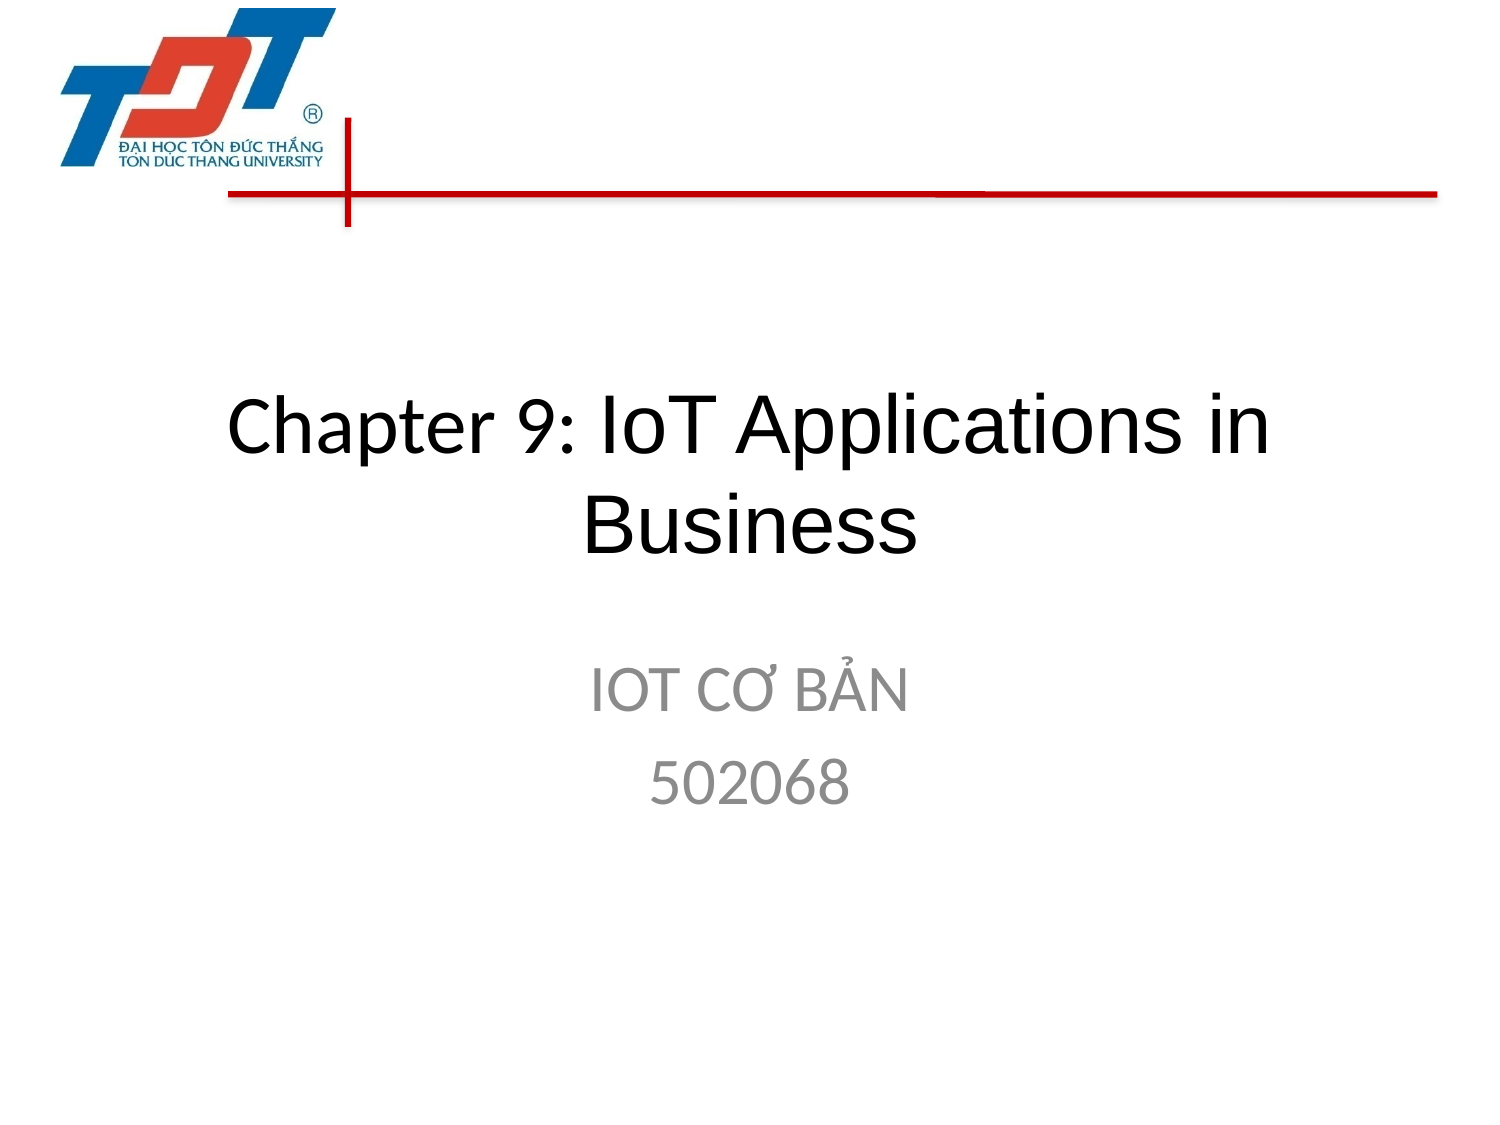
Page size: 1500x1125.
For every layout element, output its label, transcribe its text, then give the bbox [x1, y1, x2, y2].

subtitle IOT CƠ BẢN 502068 [225, 637, 1275, 925]
picture [60, 8, 336, 167]
title Chapter 9: IoT Applications in Business [112, 349, 1388, 591]
